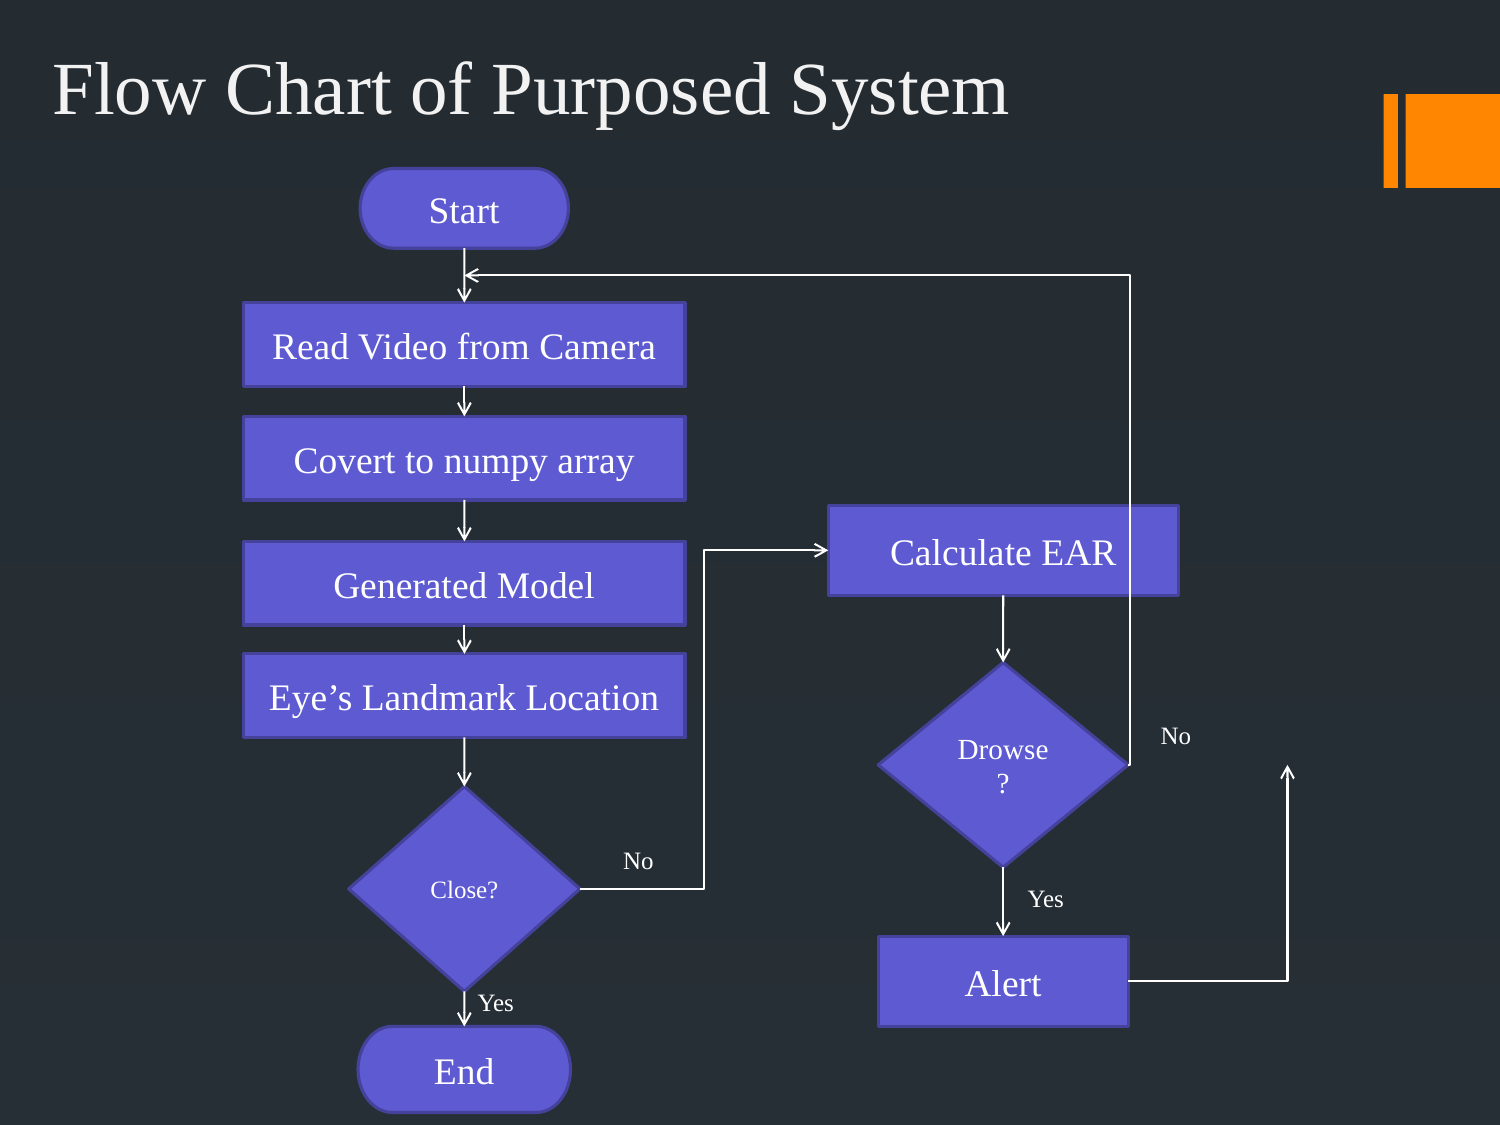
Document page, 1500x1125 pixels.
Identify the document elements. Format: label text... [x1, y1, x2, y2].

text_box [243, 168, 1288, 1114]
title Flow Chart of Purposed System [37, 12, 1313, 138]
